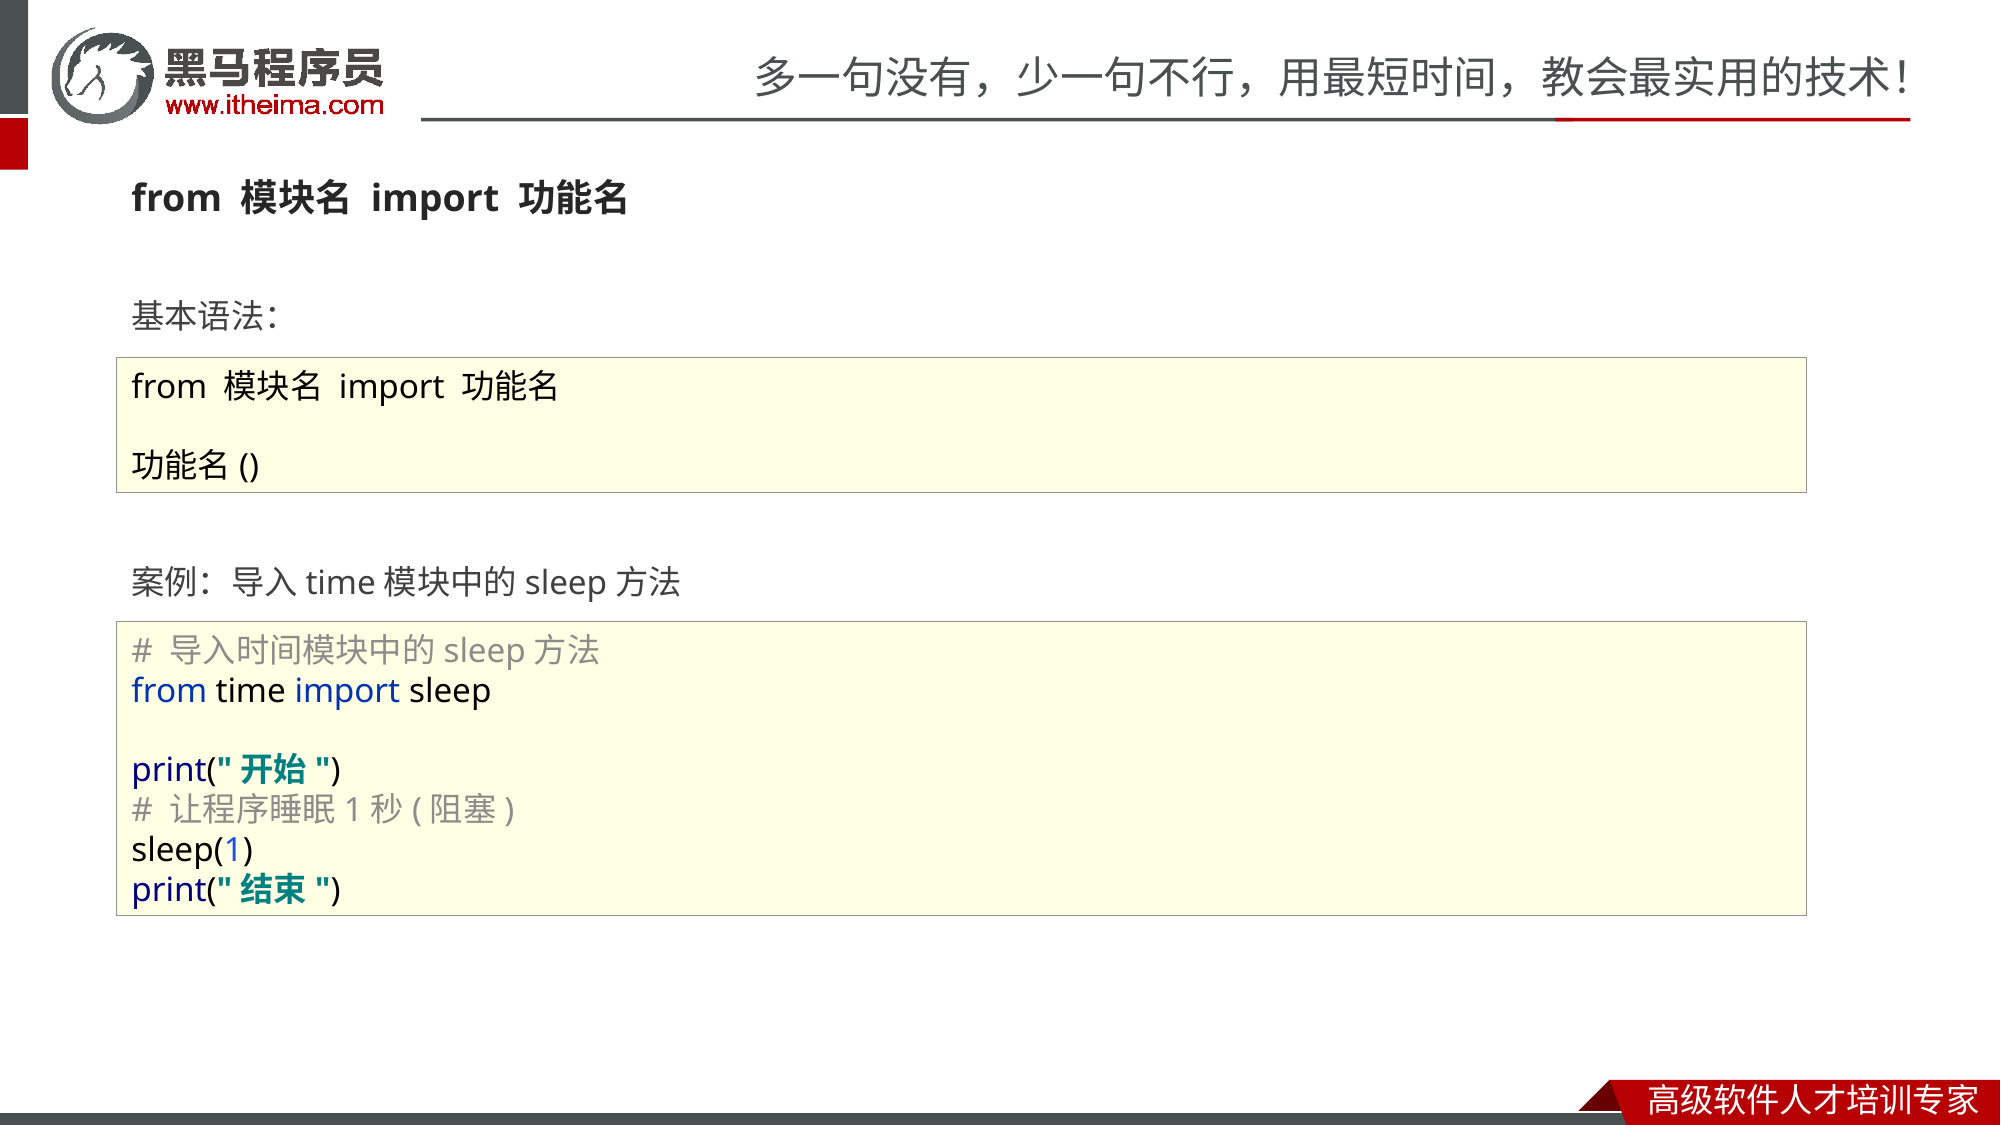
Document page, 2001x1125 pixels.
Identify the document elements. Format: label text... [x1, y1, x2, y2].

text_box # 导入时间模块中的sleep方法 from time import sleep print("开始") # 让程序睡眠1秒(阻塞) sleep(1) print("结束") [116, 621, 1807, 916]
list 基本语法： 案例：导入time模块中的sleep方法 [116, 267, 1969, 1094]
picture [50, 26, 384, 125]
text_box from 模块名 import 功能名 功能名() [116, 357, 1807, 492]
list from 模块名 import 功能名 [116, 154, 1880, 239]
